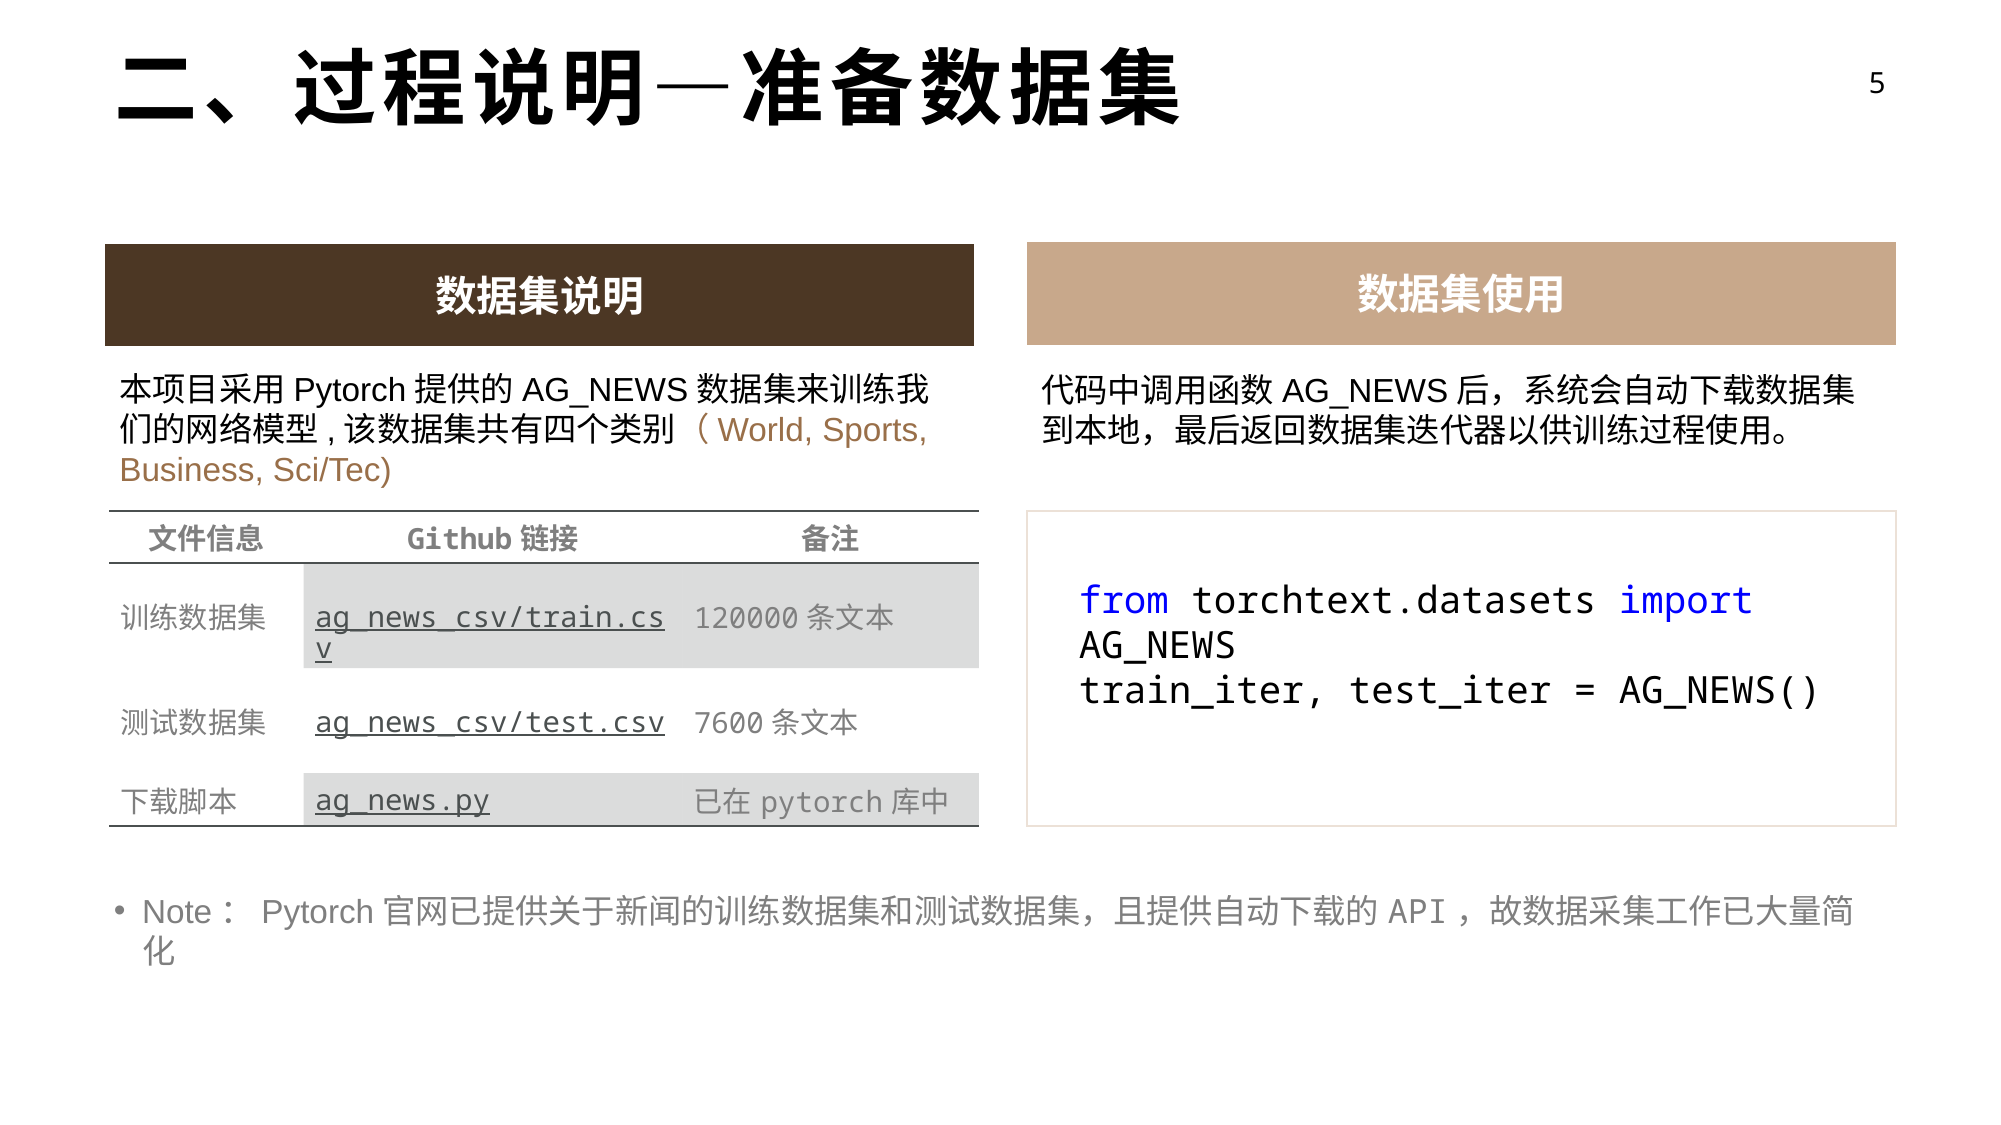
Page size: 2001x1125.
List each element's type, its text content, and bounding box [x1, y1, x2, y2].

table_cell 训练数据集 [109, 564, 304, 668]
table_header 备注 [682, 512, 979, 562]
text_box from torchtext.datasets import AG_NEWS train_iter, test_iter = AG_NEWS() [1063, 568, 1896, 719]
table_header Github链接 [304, 512, 682, 562]
table_cell ag_news_csv/test.csv [304, 668, 682, 773]
table_cell ag_news.py [304, 773, 682, 825]
table_header 文件信息 [109, 512, 304, 562]
table_cell 下载脚本 [109, 773, 304, 825]
table_cell 测试数据集 [109, 668, 304, 773]
text_box 数据集使用 [1026, 242, 1897, 345]
text_box [1026, 510, 1897, 827]
text_box Note：Pytorch官网已提供关于新闻的训练数据集和测试数据集，且提供自动下载的API，故数据采集工作已大量简化 [99, 882, 1896, 978]
text_box 二、过程说明—准备数据集 [99, 27, 1858, 143]
table_cell 120000条文本 [682, 564, 979, 668]
table_cell 已在pytorch库中 [682, 773, 979, 825]
text_box 代码中调用函数AG_NEWS后，系统会自动下载数据集到本地，最后返回数据集迭代器以供训练过程使用。 [1026, 361, 1897, 510]
text_box 数据集说明 [104, 243, 975, 347]
text_box 本项目采用Pytorch提供的AG_NEWS数据集来训练我们的网络模型,该数据集共有四个类别（World, Sports, Business, Sci/Tec) [104, 360, 975, 515]
table_cell ag_news_csv/train.csv [304, 564, 682, 668]
table_cell 7600条文本 [682, 668, 979, 773]
